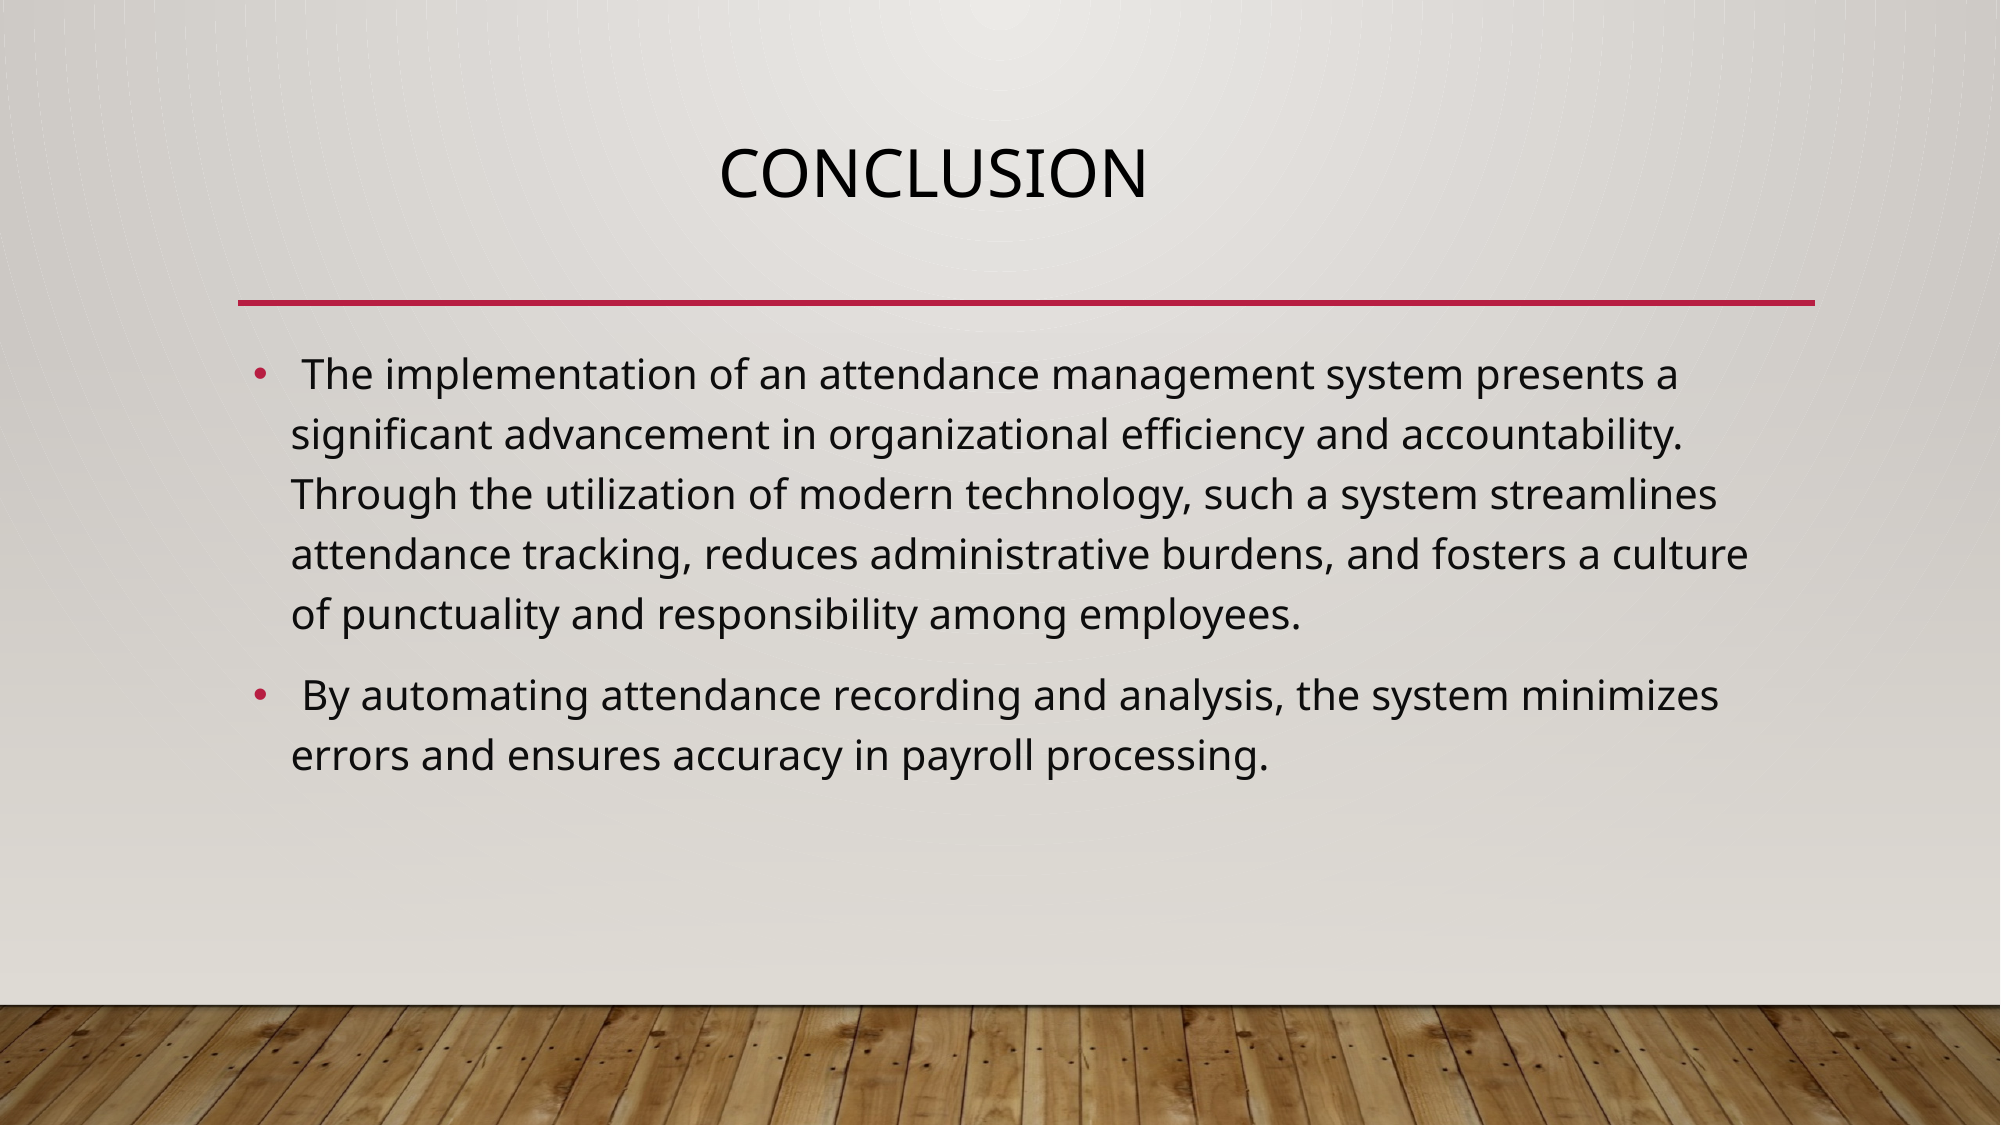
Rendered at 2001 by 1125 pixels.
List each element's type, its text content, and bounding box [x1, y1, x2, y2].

list The implementation of an attendance management system presents a significant advancement in organizational efficiency and accountability. Through the utilization of modern technology, such a system streamlines attendance tracking, reduces administrative burdens, and fosters a culture of punctuality and responsibility among employees. By automating attendance recording and analysis, the system minimizes errors and ensures accuracy in payroll processing. [238, 330, 1814, 897]
picture [0, 1005, 2000, 1125]
title CONCLUSION [238, 131, 1814, 305]
